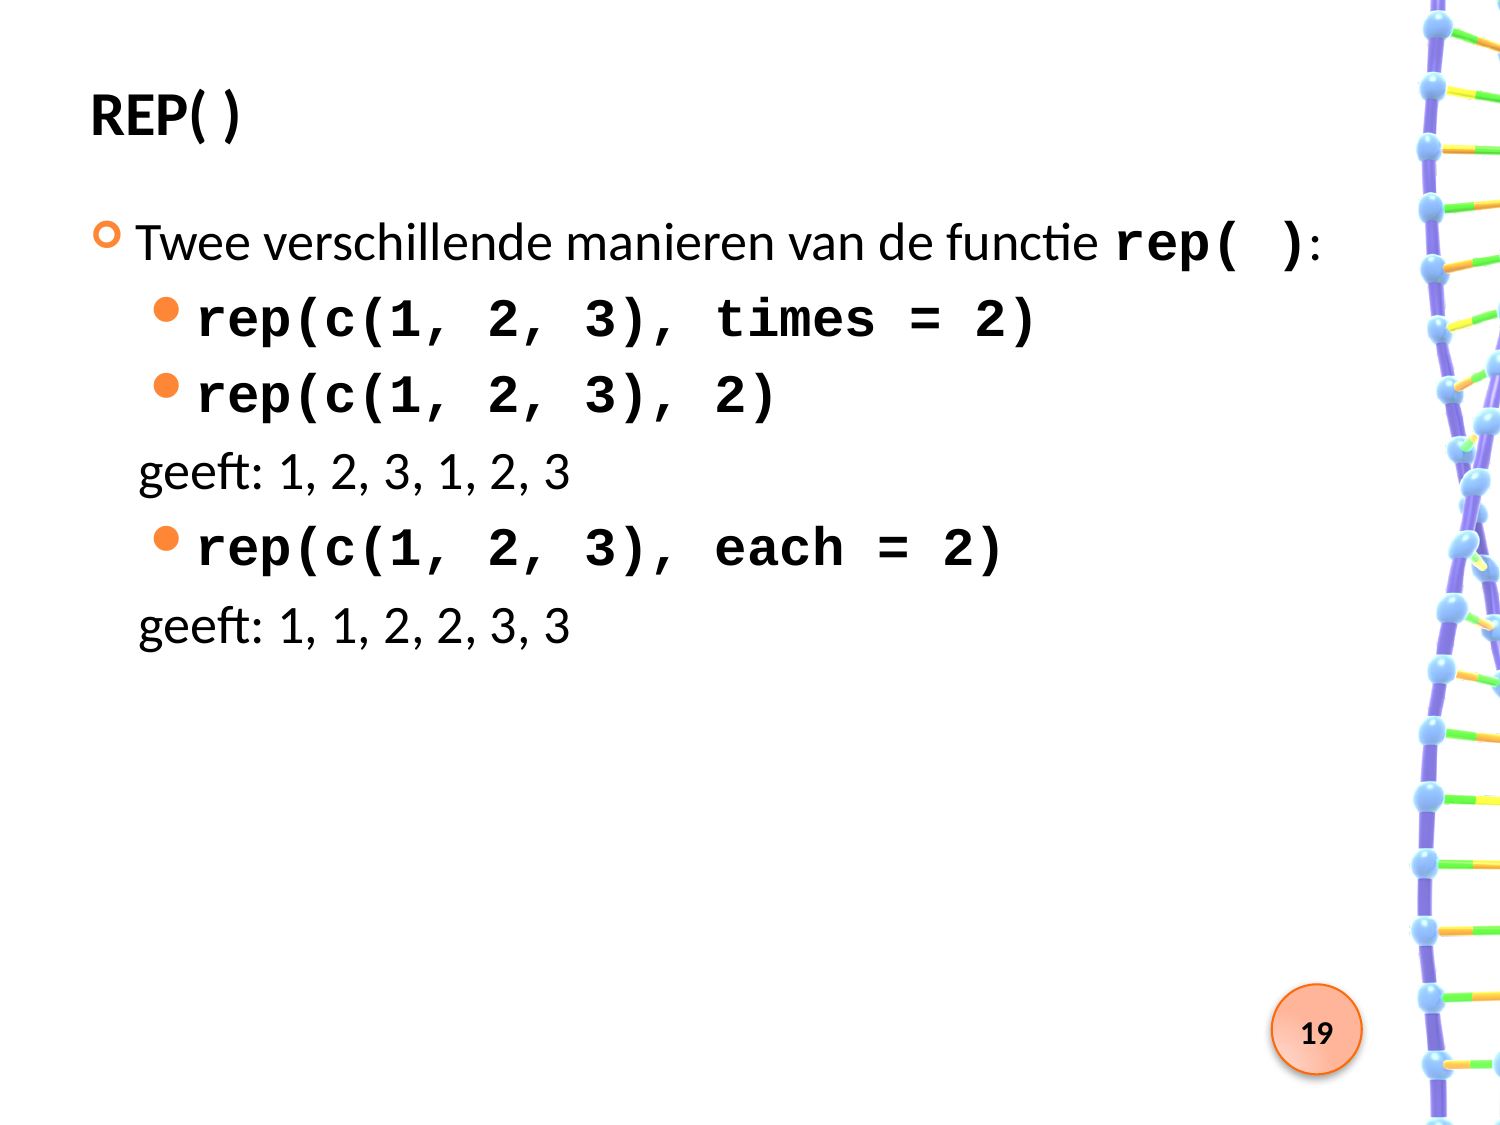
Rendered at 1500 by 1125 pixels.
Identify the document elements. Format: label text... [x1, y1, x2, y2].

picture [1293, 0, 1500, 1125]
title rep( ) [75, 56, 1365, 164]
slide_number 19 [1269, 984, 1364, 1079]
list Twee verschillende manieren van de functie rep( ): rep(c(1, 2, 3), times = 2) rep(c(1, 2, 3), 2) geeft: 1, 2, 3, 1, 2, 3 rep(c(1, 2, 3), each = 2) geeft: 1, 1, 2, 2, 3, 3 [75, 199, 1365, 965]
